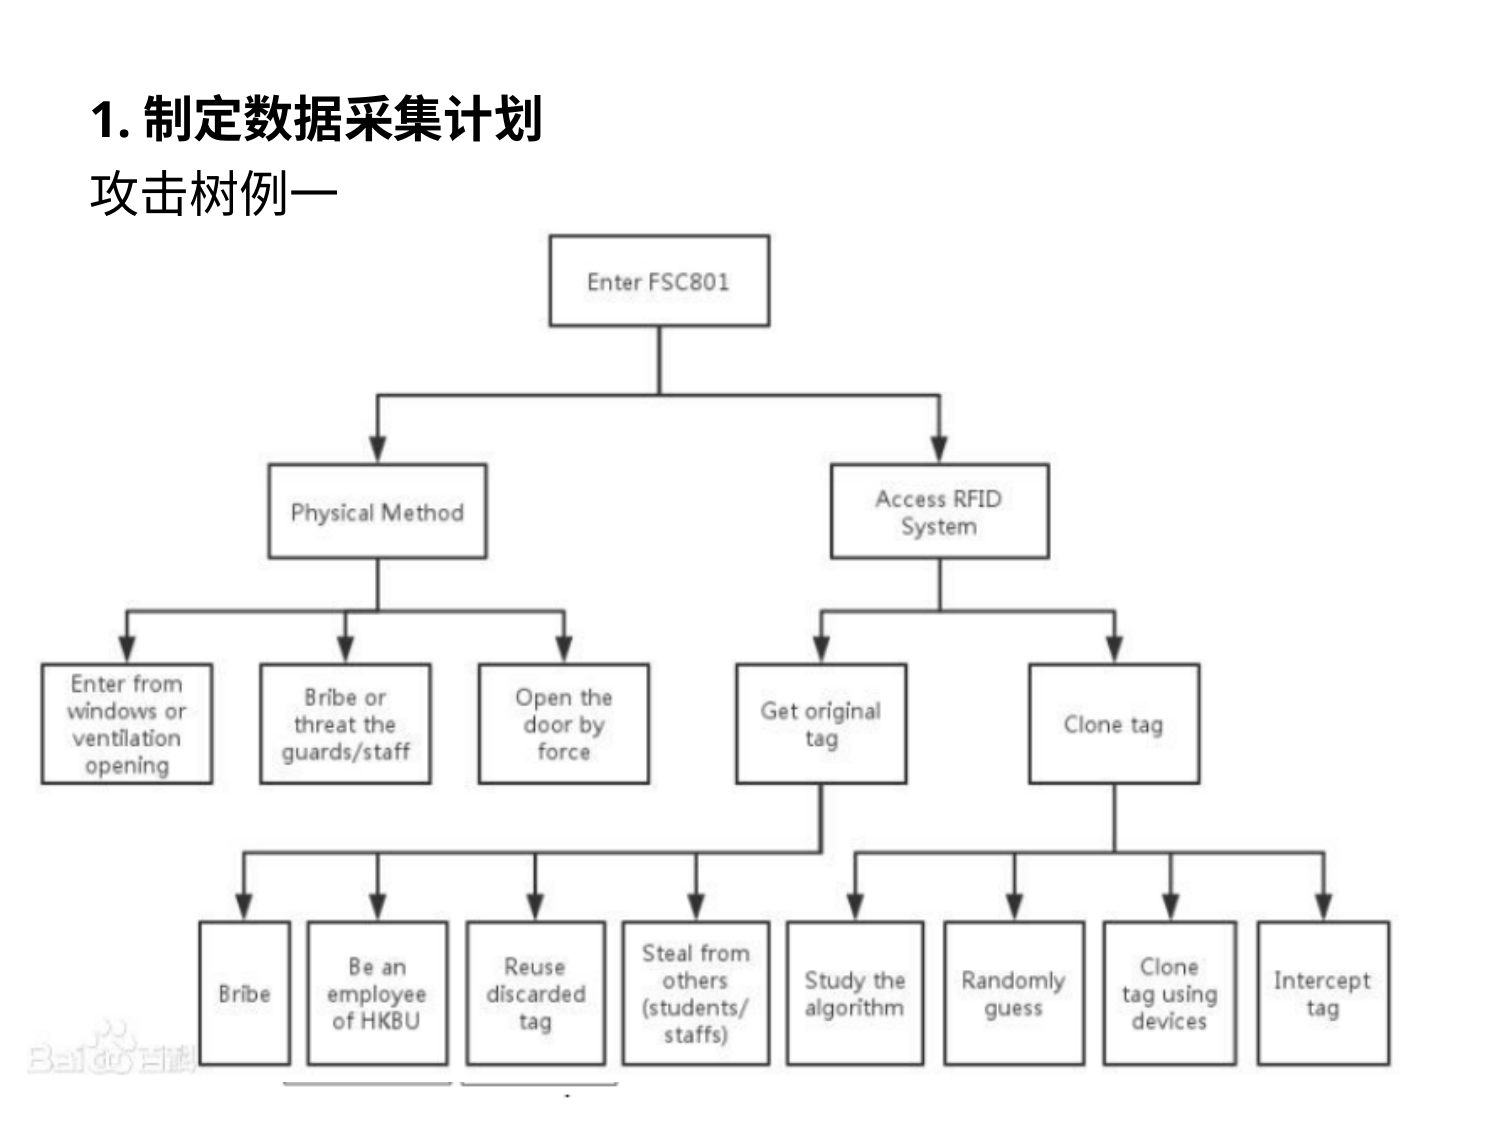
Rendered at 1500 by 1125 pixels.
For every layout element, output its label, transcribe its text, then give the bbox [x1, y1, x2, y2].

picture [26, 224, 1413, 1102]
list 1.制定数据采集计划 攻击树例一 攻击树（Attack trees） 为我们提供了一种正式而条理清晰的方法来描述系统所面临的安全威胁和系统可能受到的多种攻击。我们用树型结构来表示系统面临的攻击，其中根节点代表被攻击的目标，叶节点表示达成攻击目标的方法。 每个目标都可以表述为一个单独的树。对系统的威胁分析就会生成一组攻击树。 [74, 87, 1434, 1082]
